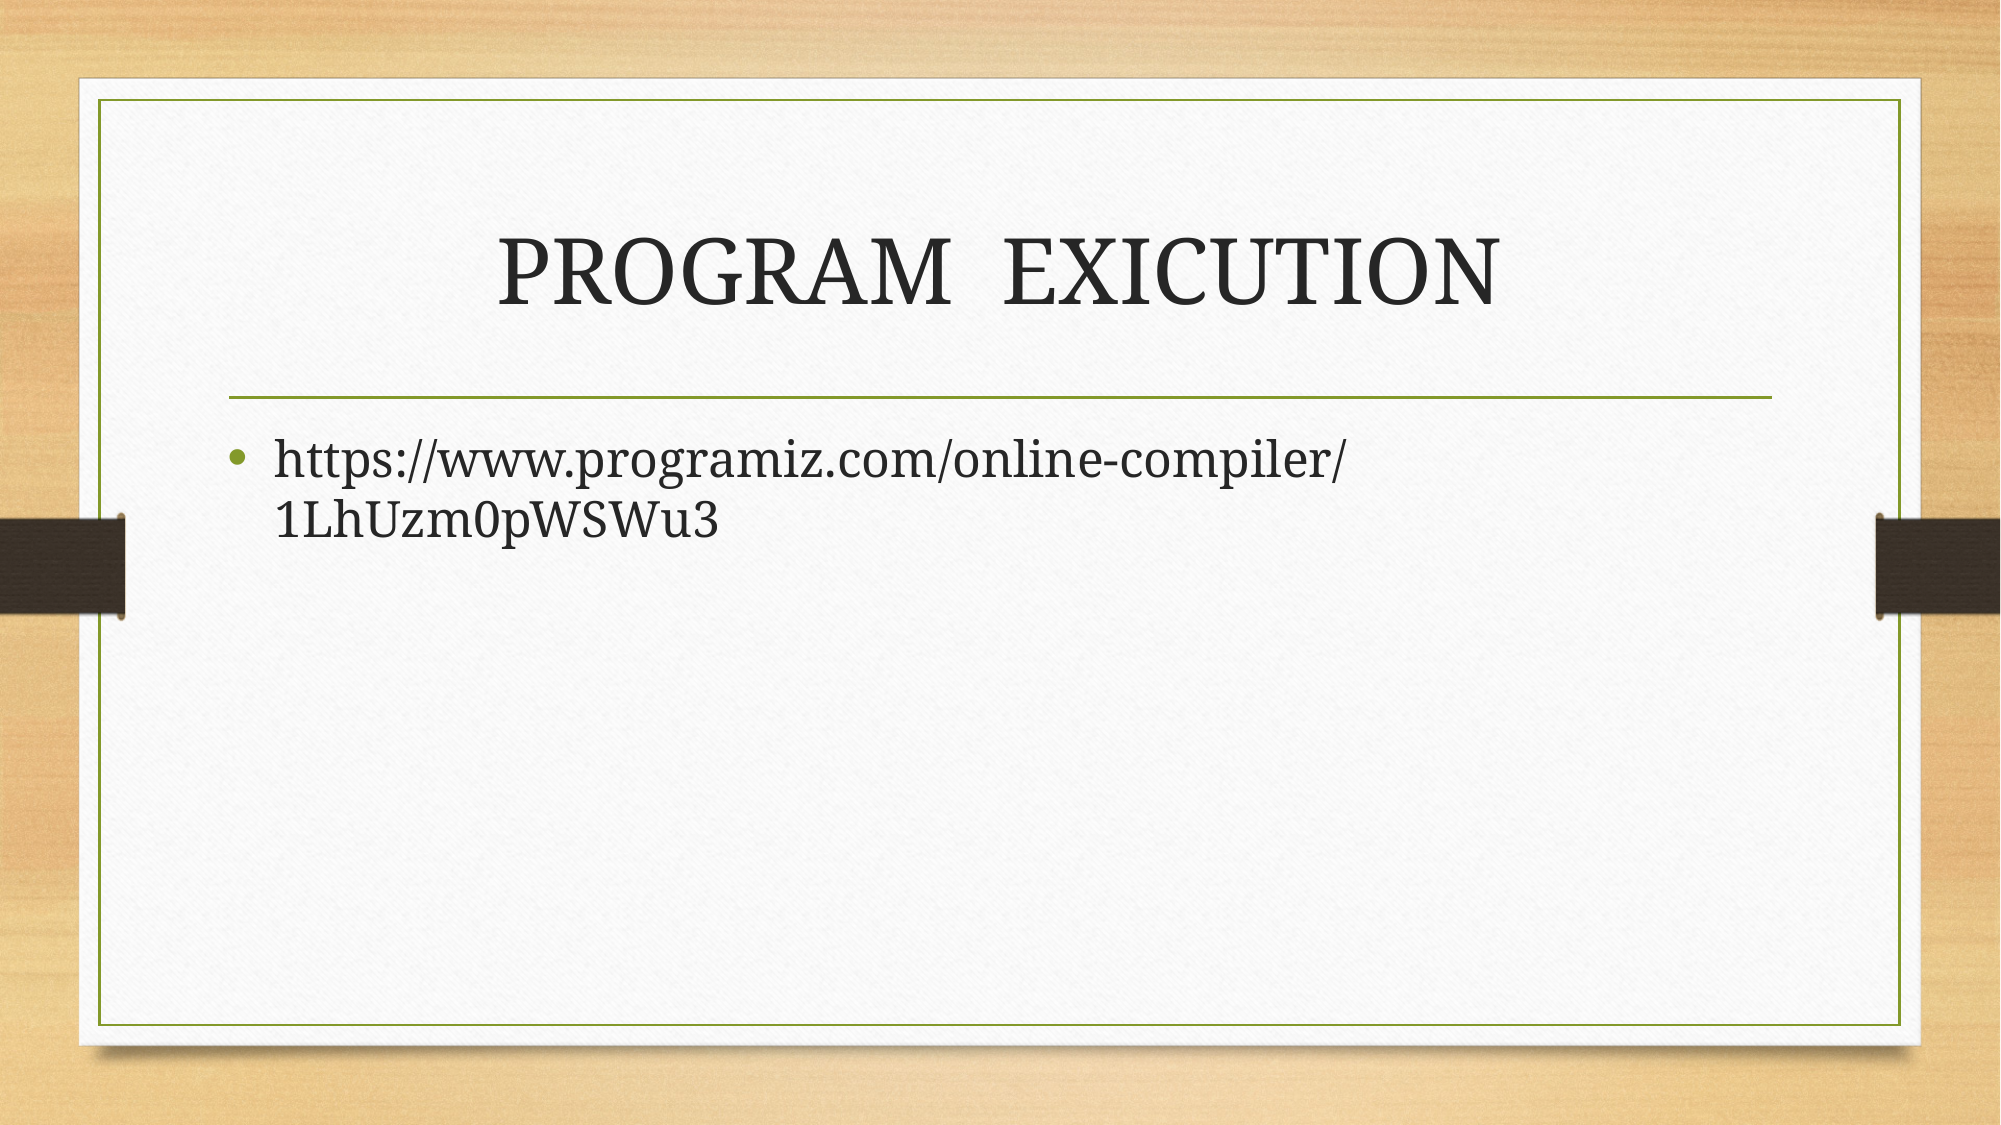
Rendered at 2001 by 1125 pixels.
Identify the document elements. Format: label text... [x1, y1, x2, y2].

title PROGRAM EXICUTION [212, 161, 1788, 375]
list https://www.programiz.com/online-compiler/1LhUzm0pWSWu3 [212, 419, 1788, 964]
picture [0, 0, 2001, 1125]
